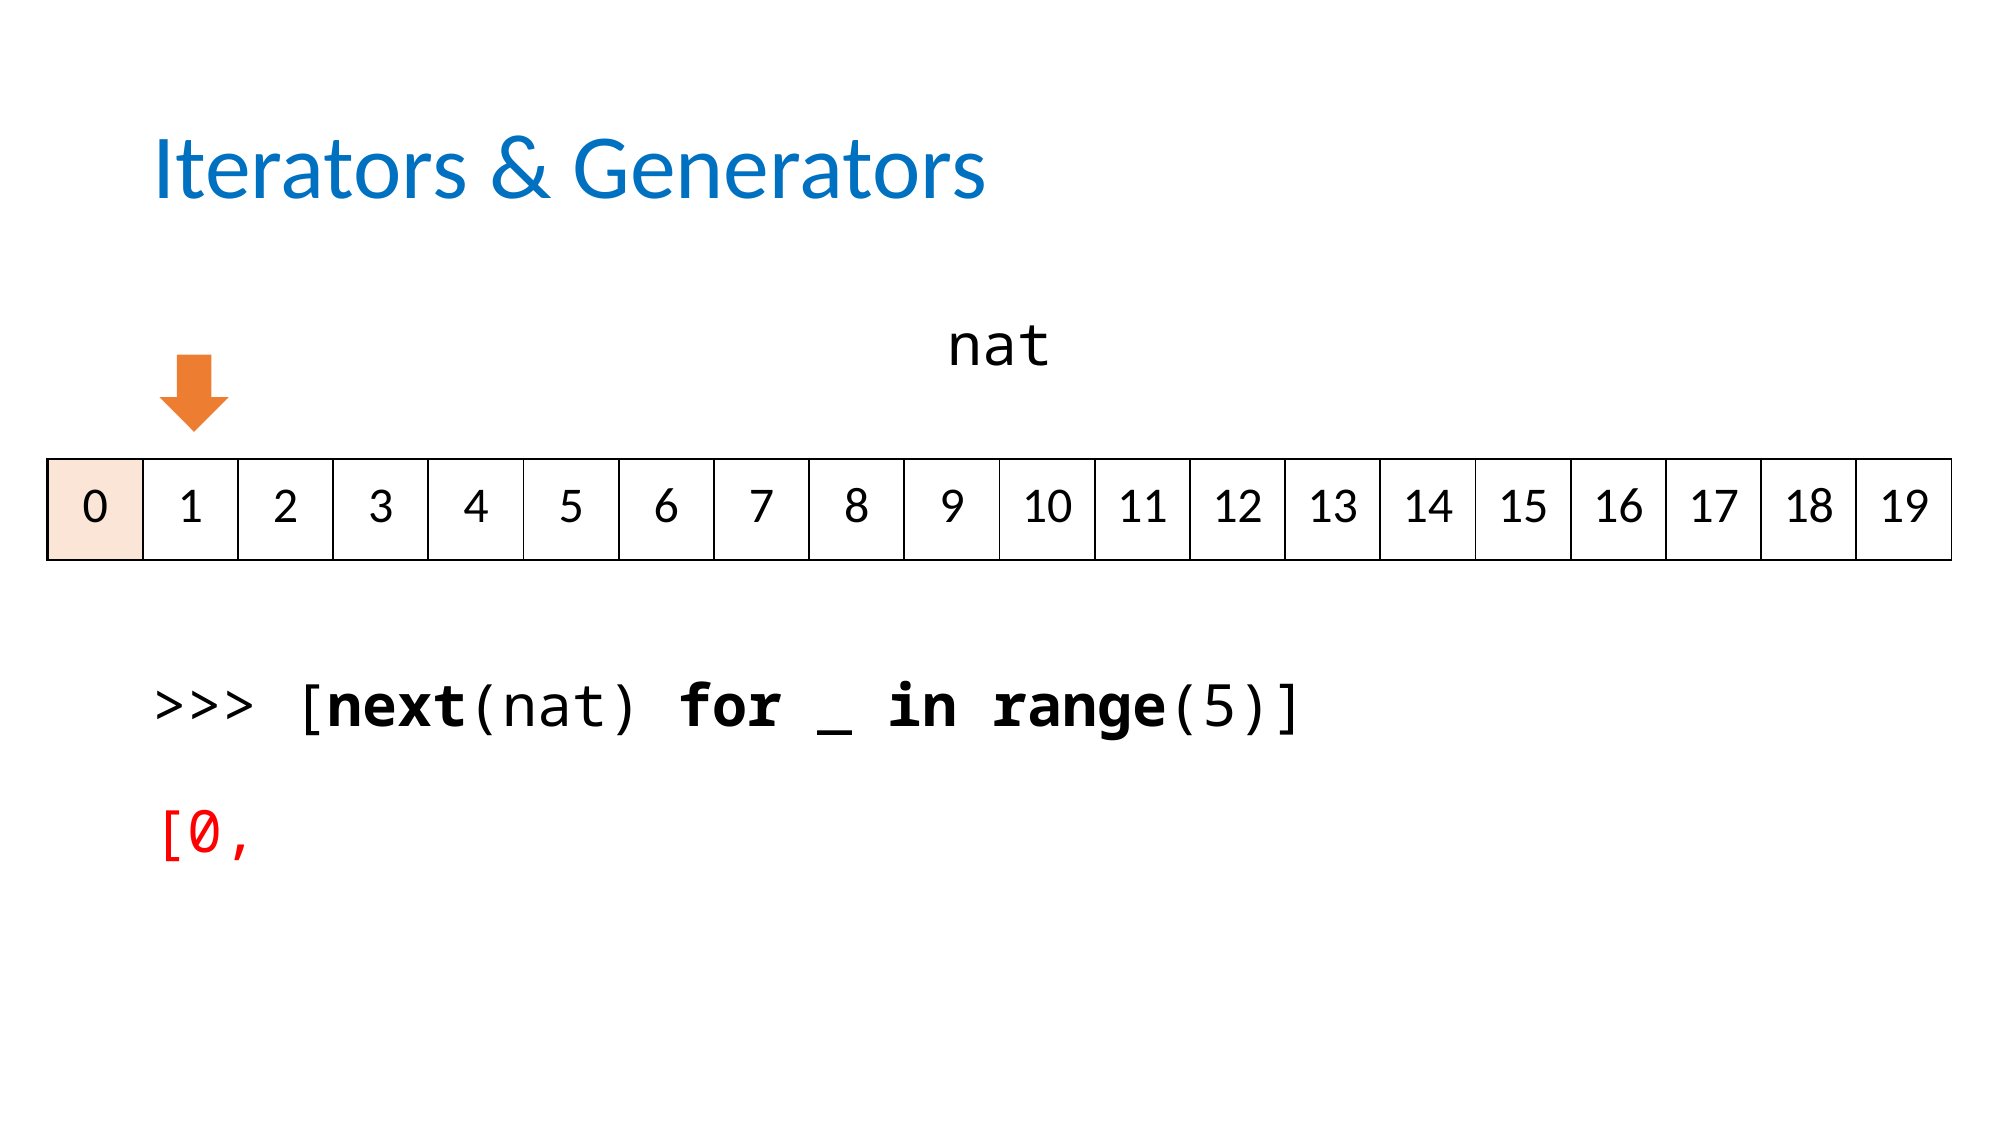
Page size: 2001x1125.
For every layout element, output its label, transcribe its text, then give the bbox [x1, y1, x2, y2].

table_header 3 [334, 460, 427, 559]
text_box >>> [next(nat) for _ in range(5)] [0, [137, 625, 1863, 1066]
table_header 8 [810, 460, 903, 559]
table_header 16 [1572, 460, 1665, 559]
table_header 14 [1381, 460, 1475, 559]
table_header 18 [1762, 460, 1855, 559]
title Iterators & Generators [137, 59, 1863, 278]
table_header 6 [620, 460, 713, 559]
table_header 11 [1096, 460, 1189, 559]
text_box nat [932, 300, 1068, 385]
table_header 19 [1857, 460, 1951, 559]
table_header 12 [1191, 460, 1284, 559]
table_header 17 [1667, 460, 1760, 559]
table_header 0 [49, 460, 142, 559]
text_box [159, 354, 229, 432]
table_header 15 [1476, 460, 1570, 559]
table_header 5 [524, 460, 618, 559]
table_header 4 [429, 460, 523, 559]
table_header 1 [144, 460, 237, 559]
table_header 13 [1286, 460, 1379, 559]
table_header 9 [905, 460, 999, 559]
table_header 7 [715, 460, 808, 559]
table_header 2 [239, 460, 332, 559]
table_header 10 [1000, 460, 1094, 559]
